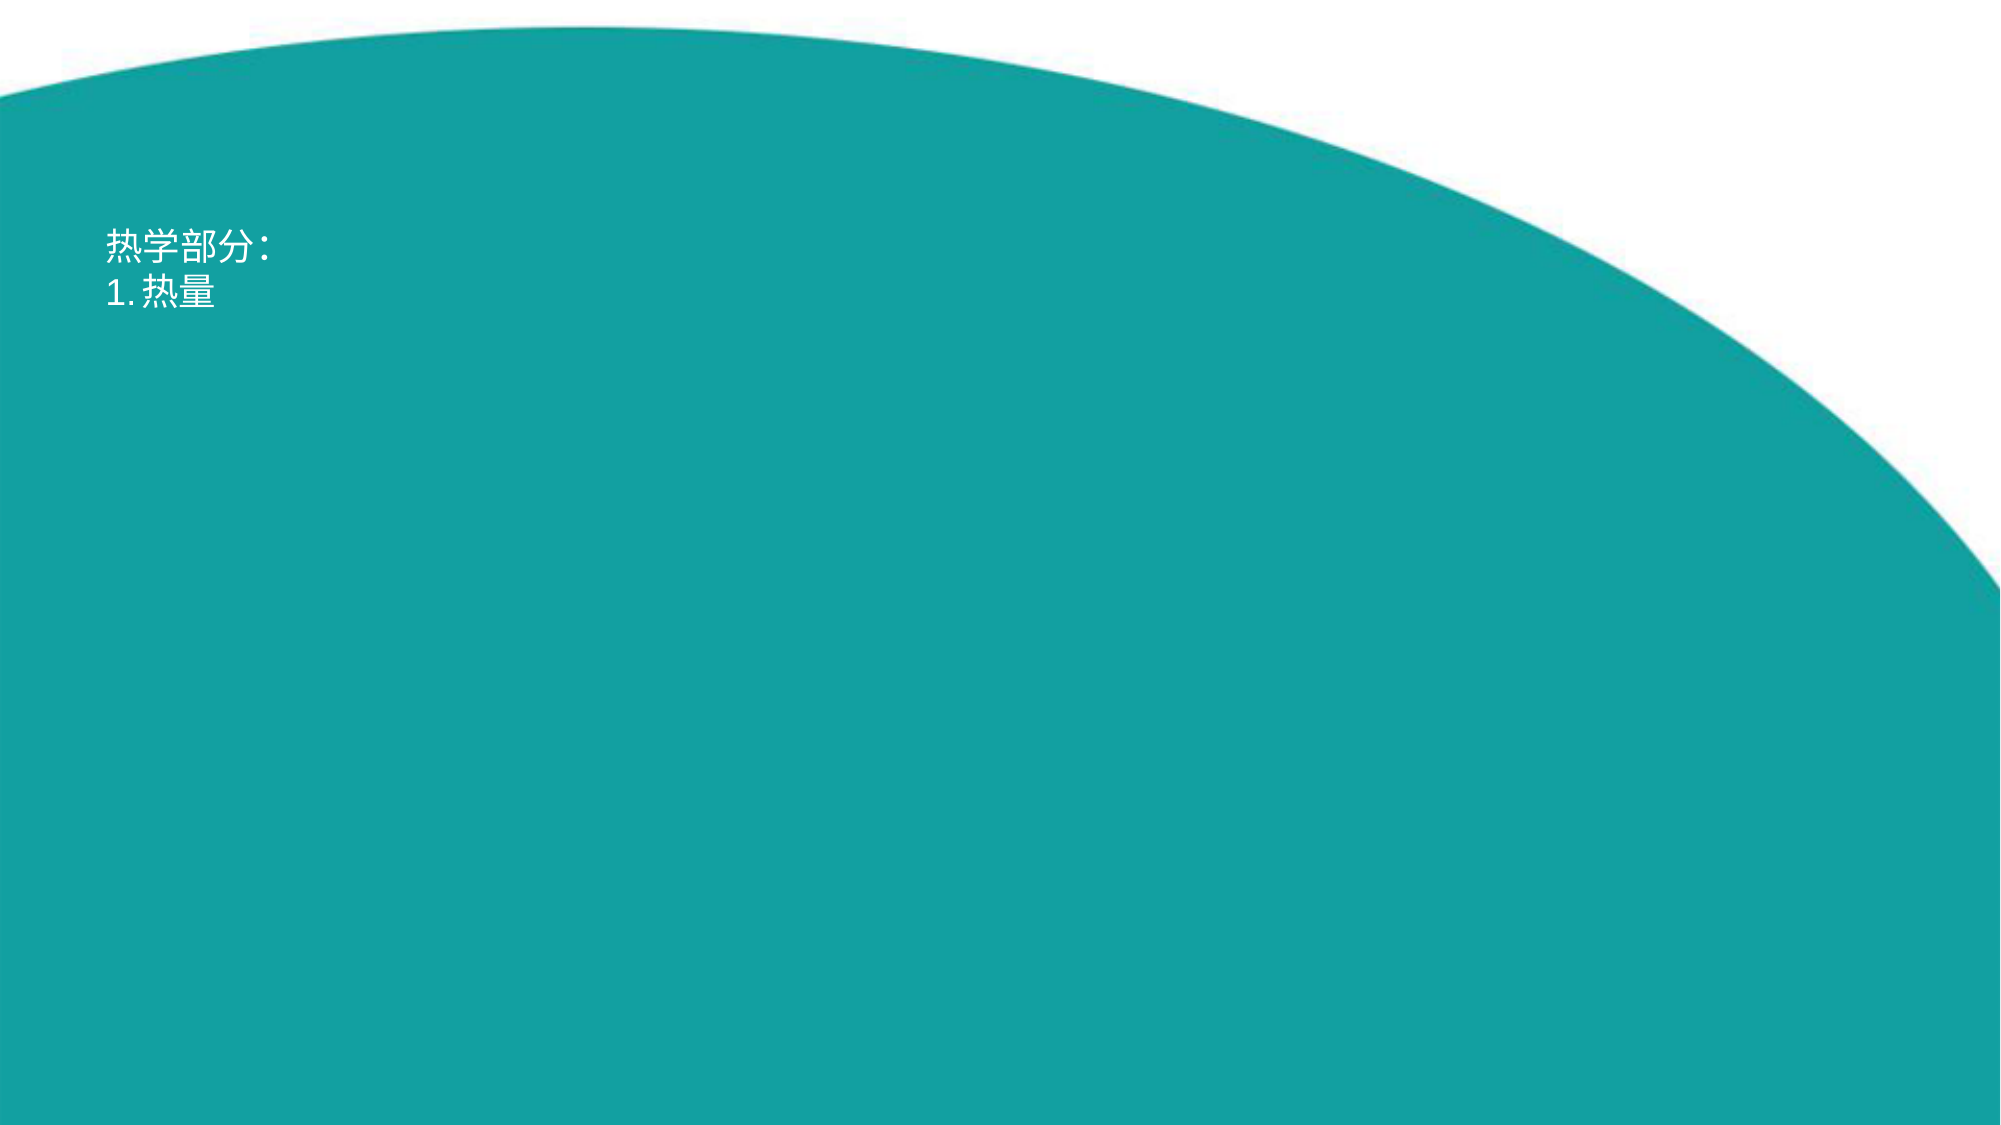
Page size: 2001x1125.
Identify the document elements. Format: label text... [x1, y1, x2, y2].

picture [0, 0, 2001, 1125]
title 热学部分： 1.热量 [90, 215, 1372, 321]
